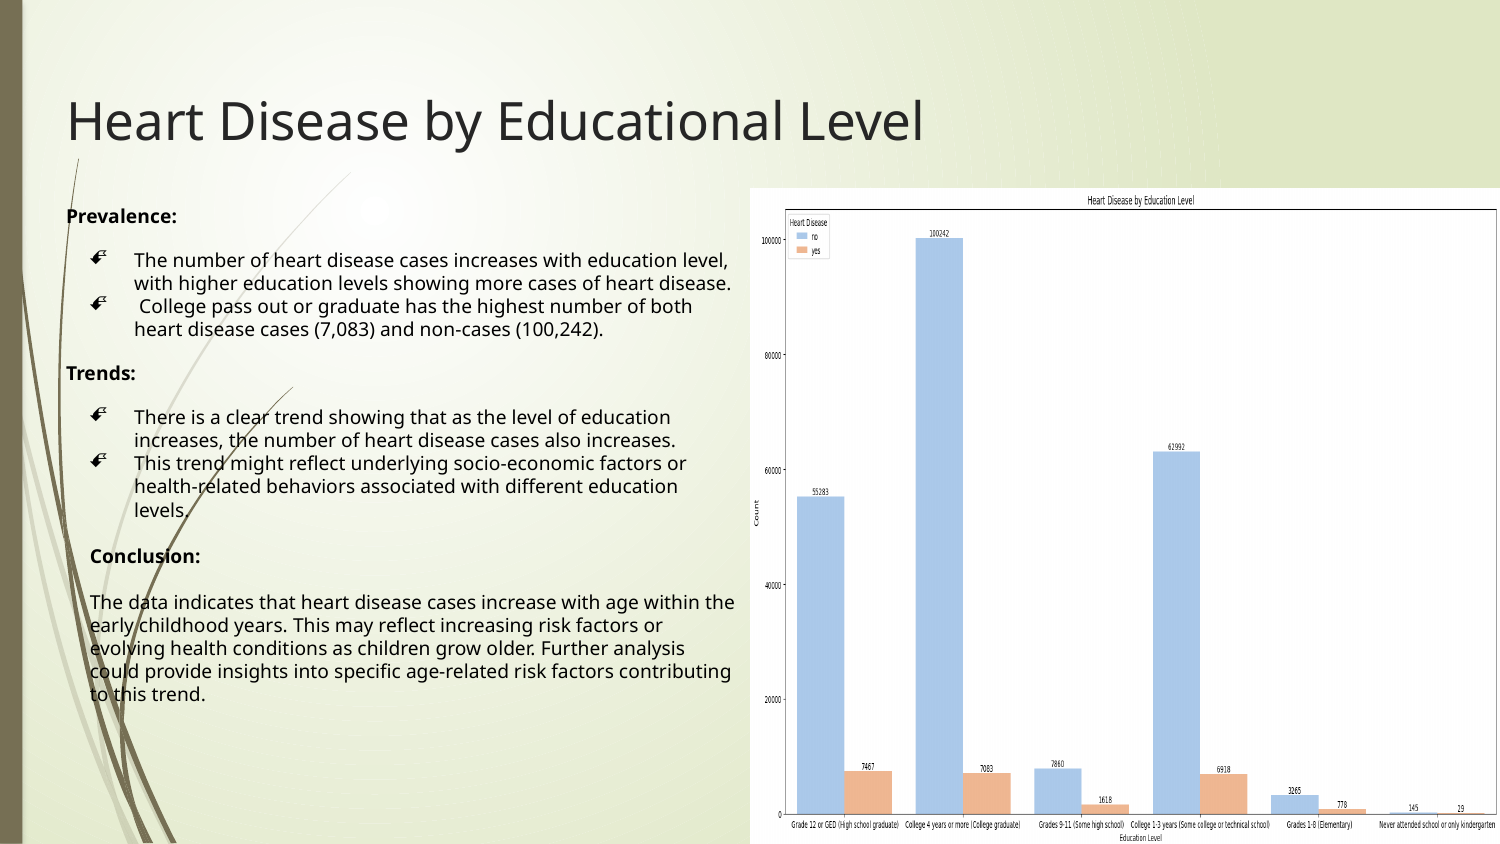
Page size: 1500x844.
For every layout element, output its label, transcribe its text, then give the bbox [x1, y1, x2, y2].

picture [749, 188, 1500, 844]
title Heart Disease by Educational Level [51, 72, 1449, 167]
list Prevalence: The number of heart disease cases increases with education level, with higher education levels showing more cases of heart disease. College pass out or graduate has the highest number of both heart disease cases (7,083) and non-cases (100,242). Trends: There is a clear trend showing that as the level of education increases, the number of heart disease cases also increases. This trend might reflect underlying socio-economic factors or health-related behaviors associated with different education levels. Conclusion: The data indicates that heart disease cases increase with age within the early childhood years. This may reflect increasing risk factors or evolving health conditions as children grow older. Further analysis could provide insights into specific age-related risk factors contributing to this trend. [51, 189, 749, 750]
